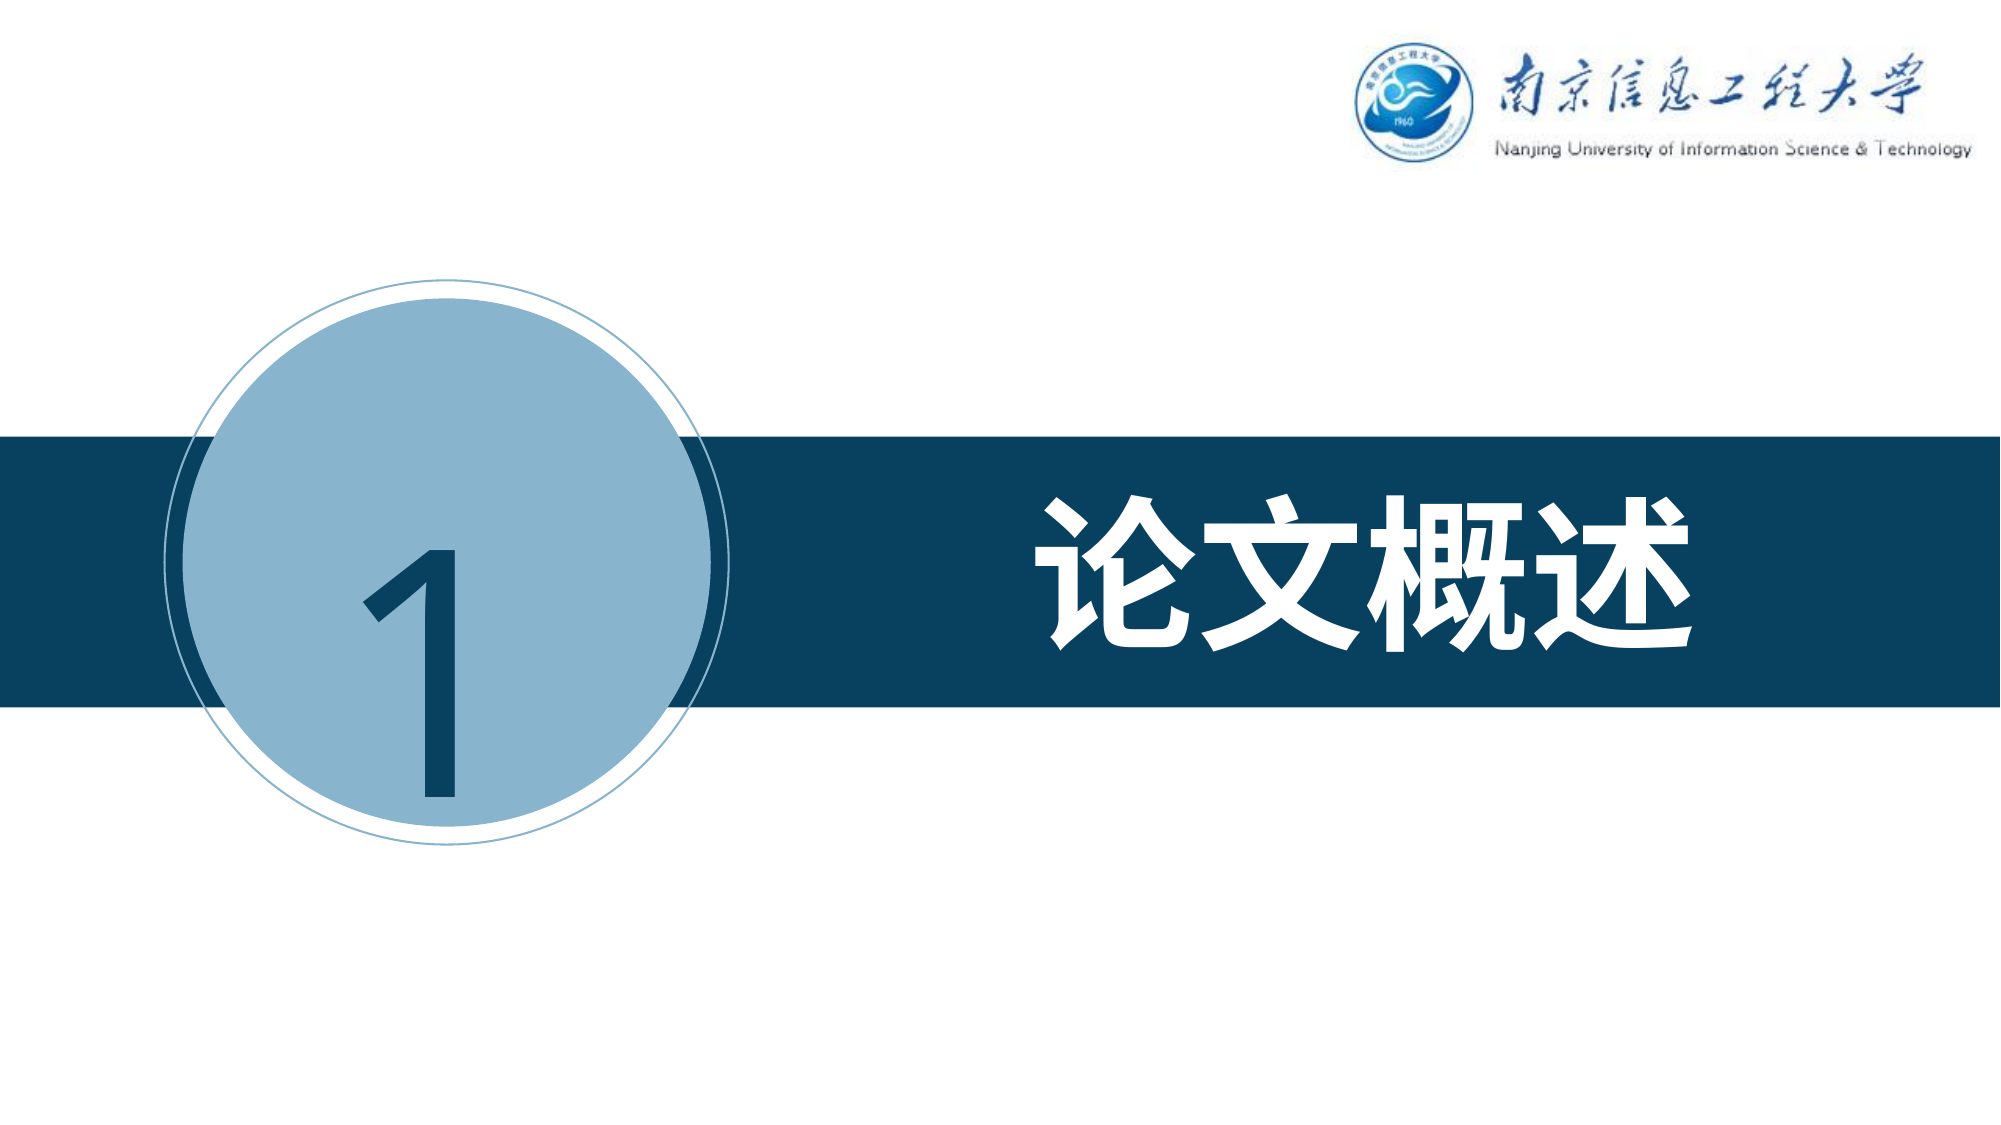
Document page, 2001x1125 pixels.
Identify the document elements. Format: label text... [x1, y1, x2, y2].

picture [1339, 29, 1980, 172]
text_box [691, 436, 2000, 708]
text_box 1 [317, 237, 545, 875]
text_box [163, 310, 317, 815]
text_box 论文概述 [950, 463, 1779, 679]
text_box [545, 296, 730, 828]
text_box [0, 436, 203, 708]
